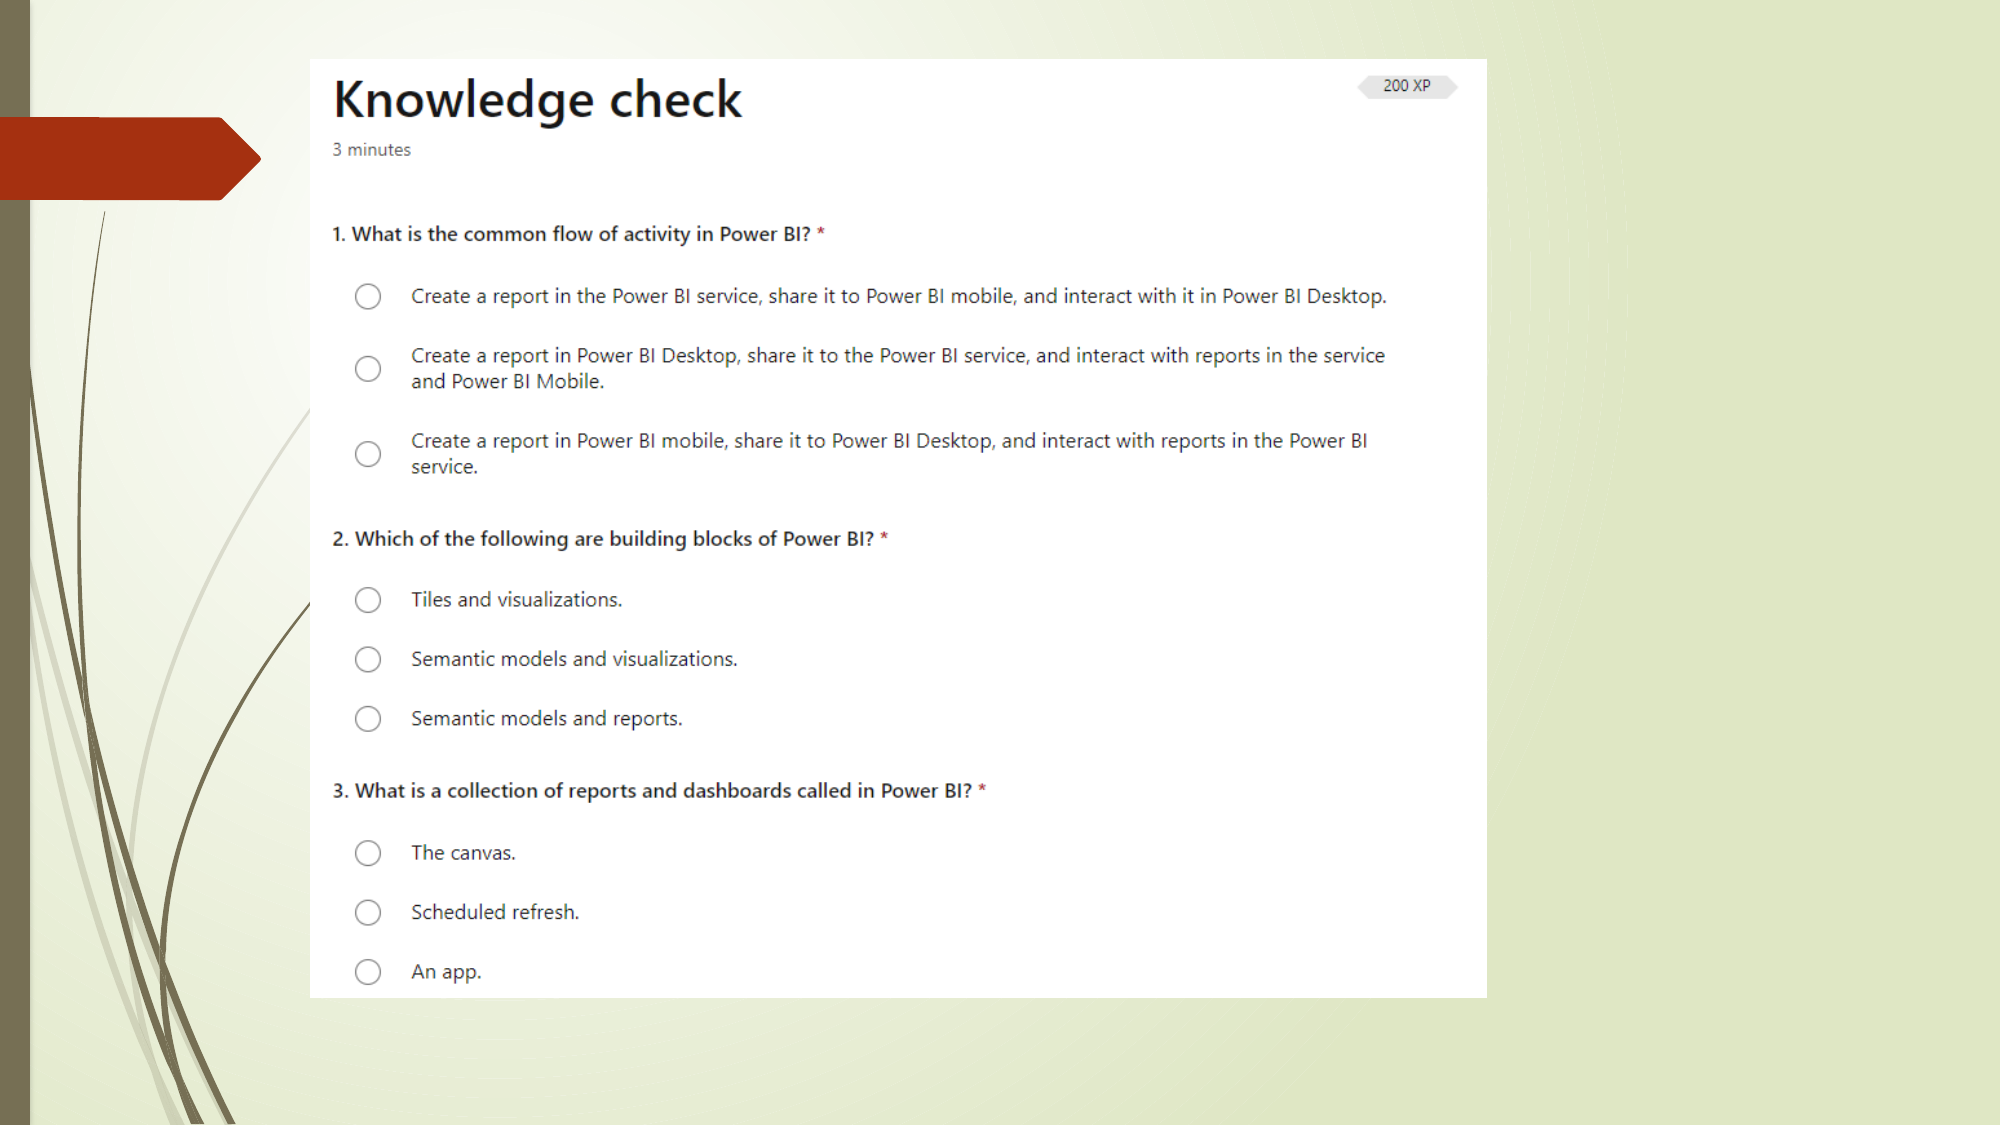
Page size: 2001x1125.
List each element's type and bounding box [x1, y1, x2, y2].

picture [310, 58, 1487, 999]
